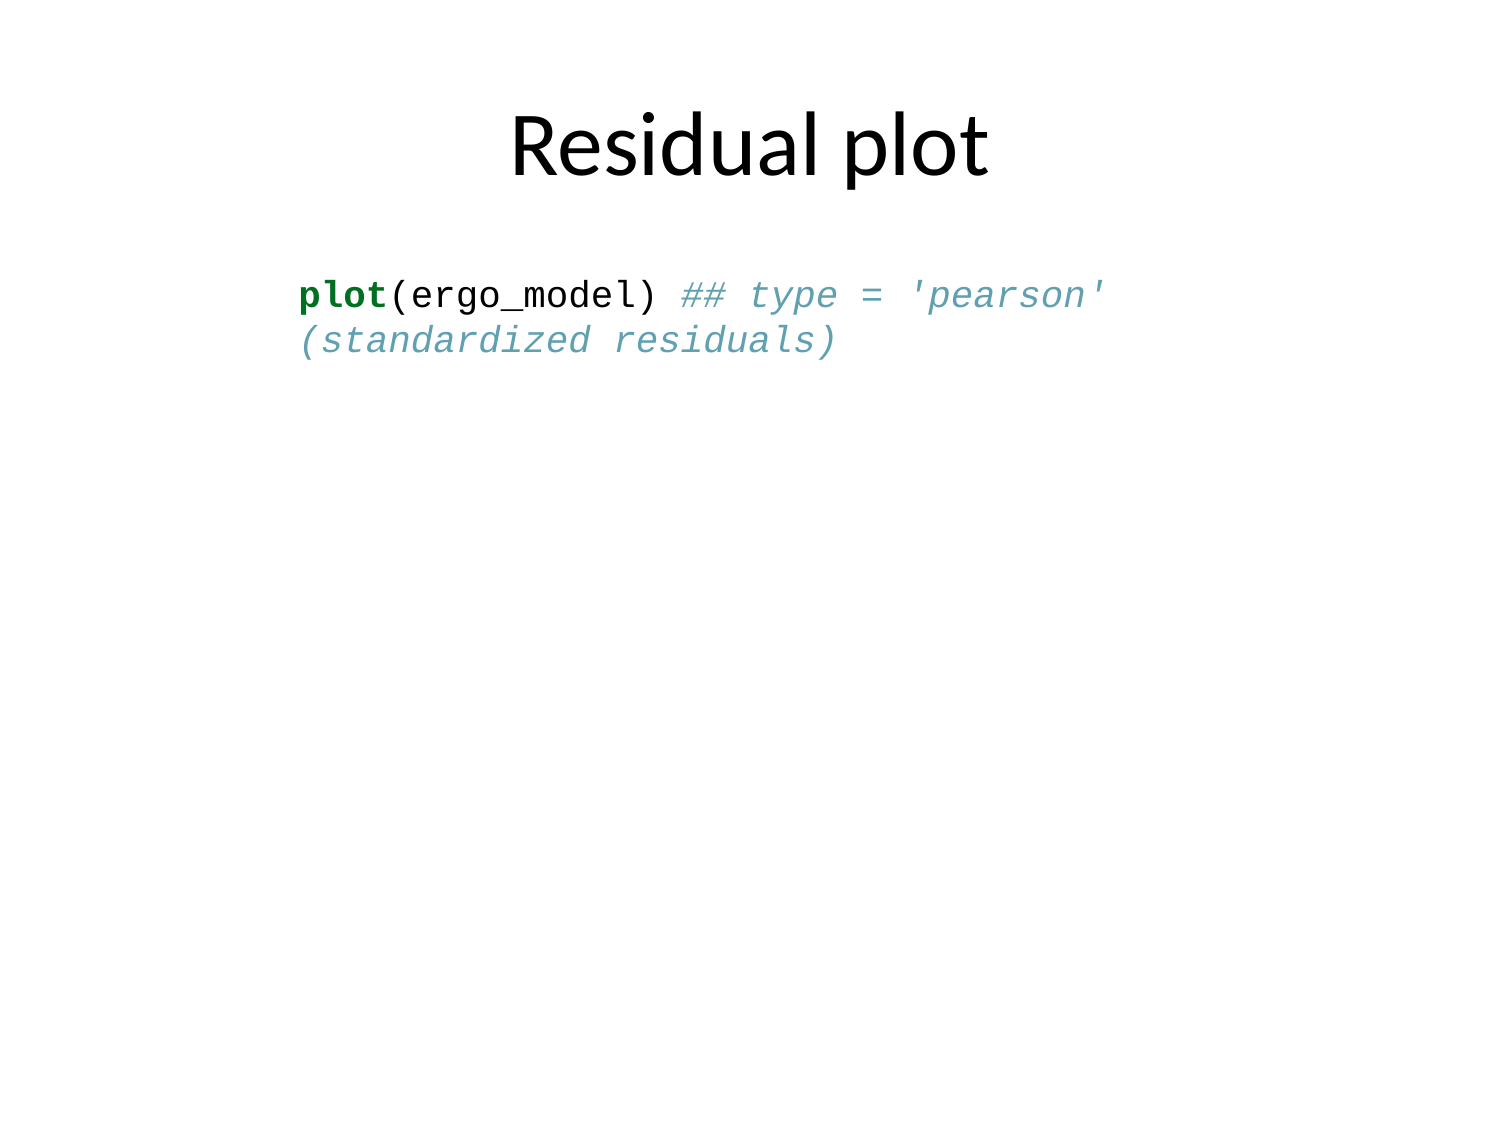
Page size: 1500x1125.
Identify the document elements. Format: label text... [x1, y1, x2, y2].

title Residual plot [75, 45, 1425, 233]
list plot(ergo_model) ## type = 'pearson' (standardized residuals) [75, 262, 1425, 1005]
